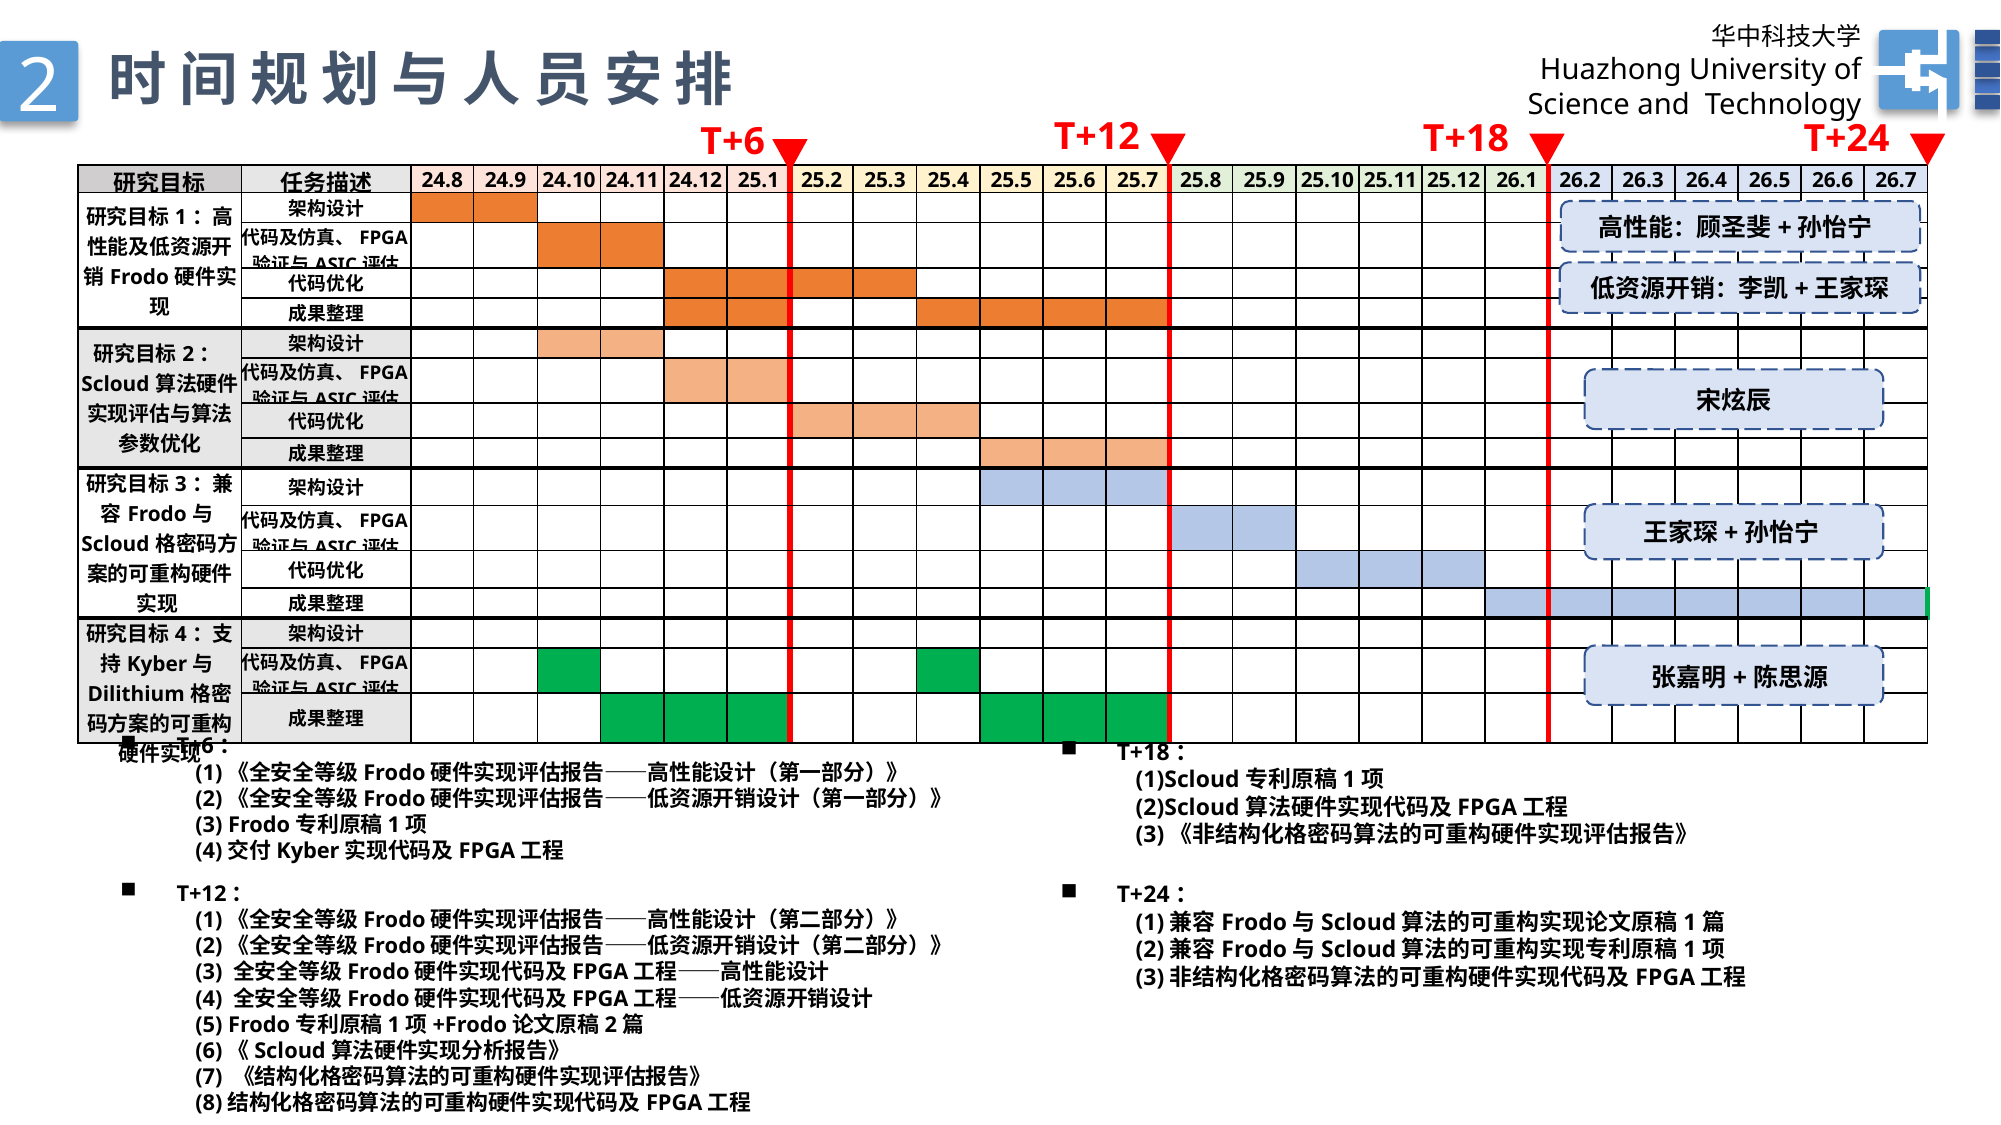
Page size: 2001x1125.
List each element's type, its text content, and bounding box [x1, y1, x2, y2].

table_cell 代码及仿真、FPGA验证与ASIC评估 [242, 506, 410, 550]
table_cell [1613, 470, 1674, 504]
table_cell 成果整理 [242, 694, 410, 724]
table_cell [1802, 252, 1863, 262]
table_cell [1865, 359, 1927, 402]
table_cell [1486, 404, 1546, 437]
table_cell [1883, 649, 1927, 692]
table_cell [1233, 404, 1295, 437]
table_cell [412, 359, 473, 402]
table_cell [1551, 404, 1611, 437]
table_cell [601, 404, 663, 437]
table_cell [1551, 269, 1555, 297]
table_cell 研究目标4：支持Kyber与Dilithium格密码方案的可重构硬件实现 [79, 620, 241, 742]
table_cell [601, 193, 663, 222]
table_cell [1044, 439, 1105, 466]
table_cell [793, 551, 852, 587]
text_box T+24 [1788, 129, 1905, 167]
table_header 25.11 [1360, 166, 1421, 192]
table_cell [1044, 620, 1105, 647]
table_cell [1676, 705, 1737, 730]
table_cell [412, 330, 473, 357]
table_cell [1486, 359, 1546, 402]
table_cell [981, 299, 1042, 326]
table_header 26.5 [1739, 166, 1800, 192]
table_cell [1486, 589, 1546, 616]
table_cell [917, 589, 979, 616]
table_cell [1613, 252, 1674, 262]
table_cell [601, 359, 663, 402]
table_cell [1297, 193, 1358, 222]
table_cell [793, 299, 852, 326]
table_cell 代码及仿真、FPGA验证与ASIC评估 [242, 649, 410, 692]
table_cell [665, 299, 726, 326]
table_cell [1044, 330, 1105, 357]
table_cell 研究目标3：兼容Frodo与Scloud格密码方案的可重构硬件实现 [79, 470, 241, 616]
table_cell [728, 470, 787, 505]
table_cell [1044, 299, 1105, 326]
table_cell [1172, 506, 1232, 550]
table_cell [981, 269, 1042, 297]
table_header 26.3 [1613, 166, 1674, 192]
table_cell [1676, 330, 1737, 357]
table_cell [1172, 694, 1232, 730]
table_cell [728, 193, 787, 222]
table_cell [917, 694, 979, 724]
table_cell [538, 193, 600, 222]
table_cell [854, 470, 916, 505]
table_cell [1486, 470, 1546, 505]
table_cell [1360, 620, 1421, 647]
table_cell [538, 506, 600, 550]
text_box 高性能：顾圣斐+孙怡宁 [1557, 203, 1921, 249]
table_cell 代码及仿真、FPGA验证与ASIC评估 [242, 223, 410, 267]
table_cell [1486, 439, 1546, 466]
table_cell [1360, 506, 1421, 550]
table_cell [1676, 252, 1737, 262]
table_cell [1360, 589, 1421, 616]
table_cell [538, 649, 600, 692]
table_cell [1233, 193, 1295, 222]
table_cell [1107, 359, 1167, 402]
table_header 26.2 [1551, 166, 1611, 192]
table_cell 代码优化 [242, 404, 410, 437]
table_header 25.2 [793, 166, 852, 192]
table_cell [665, 694, 726, 724]
table_cell [1676, 313, 1737, 326]
table_cell [728, 404, 787, 437]
table_cell [1107, 589, 1167, 616]
table_cell [474, 694, 537, 724]
table_cell [412, 589, 473, 616]
table_cell [1423, 359, 1484, 402]
table_header 25.6 [1044, 166, 1105, 192]
text_box [1583, 644, 1885, 706]
table_cell [1423, 269, 1484, 297]
table_cell [538, 589, 600, 616]
table_cell [917, 404, 979, 437]
table_cell [1486, 223, 1546, 267]
table_cell [474, 470, 537, 505]
table_cell [1676, 439, 1737, 466]
table_cell [1297, 299, 1358, 326]
table_cell [1613, 589, 1674, 616]
table_cell [538, 620, 600, 647]
table_cell [1486, 506, 1546, 550]
table_cell [1360, 330, 1421, 357]
text_box T+6： (1)《全安全等级Frodo硬件实现评估报告——高性能设计（第一部分）》 (2)《全安全等级Frodo硬件实现评估报告——低资源开销设计（第一部分）》 (3) Frodo专利原稿1项 (4)交付Kyber实现代码及FPGA工程 [105, 724, 989, 871]
text_box 低资源开销：李凯+王家琛 [1555, 265, 1925, 310]
text_box T+18： (1)Scloud专利原稿1项 (2)Scloud算法硬件实现代码及FPGA工程 (3)《非结构化格密码算法的可重构硬件实现评估报告》 [1045, 730, 1815, 855]
table_cell [1360, 649, 1421, 692]
table_cell [1044, 551, 1105, 587]
table_cell 架构设计 [242, 620, 410, 647]
table_cell [538, 470, 600, 505]
table_cell [1172, 551, 1232, 587]
table_cell [1044, 404, 1105, 437]
table_cell 代码优化 [242, 269, 410, 297]
table_cell [728, 269, 787, 297]
table_cell [538, 551, 600, 587]
table_cell [981, 193, 1042, 222]
table_cell [917, 330, 979, 357]
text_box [1017, 12, 2000, 129]
table_cell [1360, 193, 1421, 222]
table_cell [601, 223, 663, 267]
table_cell [1297, 330, 1358, 357]
table_cell [1233, 269, 1295, 297]
table_header 25.8 [1172, 166, 1232, 192]
table_cell [1107, 299, 1167, 326]
table_cell [1802, 439, 1863, 466]
table_header 26.7 [1865, 166, 1927, 192]
table_header 24.12 [665, 166, 726, 192]
table_cell 研究目标1：高性能及低资源开销Frodo硬件实现 [79, 193, 241, 326]
table_cell [665, 439, 726, 466]
table_cell [917, 470, 979, 505]
table_cell [1551, 620, 1611, 647]
table_cell [1676, 470, 1737, 504]
table_cell [1865, 551, 1927, 587]
table_cell [1297, 269, 1358, 297]
table_cell [665, 589, 726, 616]
table_cell [1486, 551, 1546, 587]
text_box T+6 [685, 109, 781, 170]
table_cell [1865, 330, 1927, 357]
text_box T+12 [1038, 129, 1155, 165]
table_cell [1739, 430, 1800, 437]
table_cell [665, 506, 726, 550]
table_cell [1486, 649, 1546, 692]
table_cell [412, 439, 473, 466]
table_cell [1423, 223, 1484, 267]
table_header 25.1 [728, 166, 787, 192]
table_cell [412, 620, 473, 647]
table_cell [1551, 506, 1586, 550]
table_cell [1233, 330, 1295, 357]
table_header 26.6 [1802, 167, 1863, 192]
table_cell [1107, 551, 1167, 587]
table_cell [917, 193, 979, 222]
table_cell [474, 330, 537, 357]
table_cell [917, 223, 979, 267]
table_cell [412, 299, 473, 326]
table_header 25.7 [1107, 166, 1167, 192]
table_cell [1802, 330, 1863, 357]
text_box 时间规划与人员安排 [93, 34, 926, 164]
table_header 25.10 [1297, 166, 1358, 192]
table_cell [793, 620, 852, 647]
table_cell [854, 299, 916, 326]
table_cell [728, 694, 787, 724]
table_cell [412, 223, 473, 267]
table_cell [1551, 299, 1611, 326]
table_cell [917, 506, 979, 550]
table_cell [1360, 470, 1421, 505]
table_cell [981, 620, 1042, 647]
table_cell [1297, 589, 1358, 616]
table_cell [917, 439, 979, 466]
table_cell [854, 439, 916, 466]
table_cell [601, 470, 663, 505]
text_box 宋炫辰 [1627, 377, 1840, 422]
table_cell [728, 299, 787, 326]
table_cell [665, 330, 726, 357]
table_cell [1360, 269, 1421, 297]
table_cell [474, 506, 537, 550]
table_cell [1172, 299, 1232, 326]
table_cell [1044, 589, 1105, 616]
table_cell [1613, 439, 1674, 466]
table_cell [1233, 551, 1295, 587]
table_header 任务描述 [242, 166, 410, 192]
text_box [1529, 133, 1565, 166]
table_cell [1107, 439, 1167, 466]
table_cell [1172, 649, 1232, 692]
table_cell [793, 330, 852, 357]
table_cell [1044, 269, 1105, 297]
table_cell 架构设计 [242, 193, 410, 222]
table_header 26.1 [1486, 166, 1546, 192]
table_cell [665, 551, 726, 587]
table_cell [793, 193, 852, 222]
table_cell [854, 223, 916, 267]
table_cell [1172, 439, 1232, 466]
table_cell [1676, 560, 1737, 587]
table_cell [538, 299, 600, 326]
text_box [1155, 133, 1186, 166]
table_cell [601, 551, 663, 587]
table_cell [1613, 430, 1674, 437]
table_cell [1739, 252, 1800, 262]
table_cell [1297, 359, 1358, 402]
table_cell [1297, 223, 1358, 267]
table_header 25.12 [1423, 167, 1484, 192]
table_cell 成果整理 [242, 439, 410, 466]
table_cell [1551, 551, 1611, 587]
table_cell [917, 359, 979, 402]
table_header 研究目标 [79, 166, 241, 192]
table_cell [1739, 470, 1800, 504]
text_box T+12： (1)《全安全等级Frodo硬件实现评估报告——高性能设计（第二部分）》 (2)《全安全等级Frodo硬件实现评估报告——低资源开销设计（第二部分）》 (3) 全安全等级Frodo硬件实现代码及FPGA工程——高性能设计 (4) 全安全等级Frodo硬件实现代码及FPGA工程——低资源开销设计 (5) Frodo专利原稿1项+Frodo论文原稿2篇 (6)《Scloud算法硬件实现分析报告》 (7) 《结构化格密码算法的可重构硬件实现评估报告》 (8)结构化格密码算法的可重构硬件实现代码及FPGA工程 [105, 871, 989, 1123]
table_cell [1739, 589, 1800, 616]
table_cell [917, 299, 979, 326]
table_cell [1423, 330, 1484, 357]
table_cell 成果整理 [242, 299, 410, 326]
table_cell [981, 404, 1042, 437]
table_cell [601, 506, 663, 550]
table_cell [917, 269, 979, 297]
table_cell [538, 694, 600, 724]
table_cell [474, 193, 537, 222]
table_header 25.3 [854, 166, 916, 192]
table_cell [474, 269, 537, 297]
table_cell [1676, 589, 1737, 616]
table_cell 代码及仿真、FPGA验证与ASIC评估 [242, 359, 410, 402]
table_cell [854, 359, 916, 402]
table_cell [981, 223, 1042, 267]
table_cell [1486, 269, 1546, 297]
table_cell [1551, 694, 1611, 730]
table_cell [601, 589, 663, 616]
table_cell [1423, 193, 1484, 222]
table_cell [981, 506, 1042, 550]
table_cell [474, 649, 537, 692]
table_cell [981, 330, 1042, 357]
table_cell [1297, 551, 1358, 587]
table_cell [854, 551, 916, 587]
table_cell [1044, 694, 1105, 742]
table_cell [1423, 299, 1484, 326]
table_cell [1107, 620, 1167, 647]
table_cell [1297, 404, 1358, 437]
table_cell [665, 404, 726, 437]
table_cell [854, 506, 916, 550]
table_cell [793, 404, 852, 437]
text_box 王家琛+孙怡宁 [1616, 509, 1852, 554]
table_cell [1802, 359, 1863, 369]
table_cell [1802, 560, 1863, 587]
table_cell [1739, 313, 1800, 326]
table_cell [793, 359, 852, 402]
table_cell [1613, 193, 1674, 201]
table_cell [1297, 439, 1358, 466]
table_cell [1107, 269, 1167, 297]
table_cell [474, 223, 537, 267]
table_cell [1360, 694, 1421, 730]
table_cell 成果整理 [242, 589, 410, 616]
table_cell [601, 439, 663, 466]
text_box [781, 139, 808, 172]
table_cell [854, 330, 916, 357]
table_cell [474, 439, 537, 466]
table_cell [1360, 359, 1421, 402]
table_cell [1865, 694, 1927, 742]
table_cell [1044, 649, 1105, 692]
table_cell 架构设计 [242, 330, 410, 357]
table_cell [538, 330, 600, 357]
table_cell [728, 330, 787, 357]
table_cell [1297, 649, 1358, 692]
table_cell [601, 269, 663, 297]
table_cell [1297, 470, 1358, 505]
table_cell [1297, 506, 1358, 550]
table_cell [1107, 223, 1167, 267]
text_box [1909, 133, 1946, 166]
table_cell [917, 620, 979, 647]
table_cell [474, 404, 537, 437]
table_cell [538, 223, 600, 267]
table_cell [1172, 330, 1232, 357]
table_cell [1107, 649, 1167, 692]
table_cell [1739, 439, 1800, 466]
table_cell [601, 299, 663, 326]
table_cell [474, 551, 537, 587]
table_cell [1486, 193, 1546, 222]
table_cell [1172, 470, 1232, 505]
table_cell [1172, 269, 1232, 297]
table_cell [665, 649, 726, 692]
table_cell [1233, 694, 1295, 730]
table_cell 架构设计 [242, 470, 410, 505]
table_cell [601, 649, 663, 692]
table_cell [1802, 430, 1863, 437]
table_cell 研究目标2：Scloud算法硬件实现评估与算法参数优化 [79, 330, 241, 466]
table_cell [854, 404, 916, 437]
table_cell [1107, 193, 1167, 222]
table_cell [601, 694, 663, 724]
table_cell [1865, 620, 1927, 647]
text_box [1562, 249, 1918, 253]
table_cell [1423, 439, 1484, 466]
table_cell [1551, 439, 1611, 466]
table_cell [1486, 299, 1546, 326]
table_cell [1044, 193, 1105, 222]
table_cell [1423, 506, 1484, 550]
table_cell [1233, 589, 1295, 616]
table_cell [538, 269, 600, 297]
table_cell [1551, 470, 1611, 505]
table_cell [538, 359, 600, 402]
table_cell [665, 620, 726, 647]
table_cell [601, 330, 663, 357]
table_cell [793, 506, 852, 550]
table_cell [538, 404, 600, 437]
table_cell [412, 269, 473, 297]
table_cell [412, 470, 473, 505]
table_cell [665, 269, 726, 297]
table_cell [1172, 223, 1232, 267]
table_header 25.9 [1233, 166, 1295, 192]
table_cell [854, 269, 916, 297]
table_cell [1802, 589, 1863, 616]
table_cell [1297, 620, 1358, 647]
table_cell [1423, 649, 1484, 692]
table_cell [981, 649, 1042, 692]
table_cell [1551, 330, 1611, 357]
table_cell [793, 470, 852, 505]
table_cell [793, 439, 852, 466]
table_cell [1613, 705, 1674, 730]
table_cell 代码优化 [242, 551, 410, 587]
table_cell [1676, 430, 1737, 437]
table_cell [1882, 506, 1927, 550]
table_cell [1865, 223, 1927, 267]
text_box [1562, 199, 1917, 203]
table_cell [1613, 330, 1674, 357]
table_cell [412, 551, 473, 587]
table_cell [412, 694, 473, 724]
table_cell [1360, 299, 1421, 326]
table_cell [1360, 439, 1421, 466]
table_cell [1613, 359, 1674, 369]
table_header 24.11 [601, 166, 663, 192]
table_cell [1551, 649, 1585, 692]
table_header 26.4 [1676, 166, 1737, 192]
table_cell [1360, 404, 1421, 437]
table_cell [1423, 620, 1484, 647]
table_header 25.4 [917, 166, 979, 192]
table_cell [981, 589, 1042, 616]
table_cell [854, 589, 916, 616]
table_header 24.9 [474, 166, 537, 192]
table_cell [981, 551, 1042, 587]
table_cell [1551, 589, 1611, 616]
table_cell [1172, 620, 1232, 647]
table_cell [854, 620, 916, 647]
table_cell [1107, 404, 1167, 437]
table_header 25.5 [981, 166, 1042, 192]
text_box [1583, 368, 1885, 431]
table_cell [1865, 470, 1927, 505]
table_cell [728, 506, 787, 550]
table_cell [793, 649, 852, 692]
table_cell [854, 193, 916, 222]
table_cell [1676, 620, 1737, 645]
text_box 2 [0, 39, 80, 123]
table_cell [1360, 223, 1421, 267]
table_cell [1233, 620, 1295, 647]
table_cell [1739, 620, 1800, 645]
table_cell [1233, 439, 1295, 466]
table_cell [1613, 313, 1674, 326]
table_cell [1739, 359, 1800, 369]
table_cell [1676, 359, 1737, 369]
table_cell [665, 359, 726, 402]
table_cell [1297, 694, 1358, 730]
table_cell [1865, 193, 1927, 222]
table_cell [1423, 551, 1484, 587]
table_cell [412, 649, 473, 692]
table_cell [728, 359, 787, 402]
table_cell [981, 470, 1042, 505]
text_box T+18 [1408, 129, 1525, 167]
table_header 24.10 [538, 166, 600, 192]
text_box [1561, 261, 1919, 265]
text_box [1583, 503, 1885, 561]
table_cell [1423, 470, 1484, 505]
table_cell [854, 694, 916, 724]
table_cell [1865, 589, 1925, 616]
table_cell [1233, 359, 1295, 402]
table_cell [474, 359, 537, 402]
table_cell [917, 649, 979, 692]
table_cell [1423, 694, 1484, 730]
table_cell [1172, 359, 1232, 402]
table_cell [1233, 506, 1295, 550]
table_cell [854, 649, 916, 692]
table_cell [1233, 649, 1295, 692]
table_cell [1486, 330, 1546, 357]
table_cell [1172, 193, 1232, 222]
table_cell [1360, 551, 1421, 587]
table_cell [981, 694, 1042, 742]
text_box [1561, 310, 1919, 314]
table_cell [793, 223, 852, 267]
table_cell [412, 193, 473, 222]
table_cell [1865, 404, 1927, 437]
table_header 24.8 [412, 166, 473, 192]
table_cell [1739, 705, 1800, 730]
table_cell [1233, 299, 1295, 326]
table_cell [1233, 470, 1295, 505]
table_cell [665, 223, 726, 267]
table_cell [1676, 193, 1737, 201]
table_cell [981, 359, 1042, 402]
table_cell [412, 404, 473, 437]
table_cell [728, 649, 787, 692]
table_cell [1739, 330, 1800, 357]
table_cell [1802, 705, 1863, 742]
table_cell [1172, 589, 1232, 616]
table_cell [601, 620, 663, 647]
table_cell [1107, 506, 1167, 550]
table_cell [1802, 313, 1863, 326]
table_cell [728, 439, 787, 466]
table_cell [1107, 330, 1167, 357]
text_box 张嘉明+陈思源 [1631, 653, 1849, 699]
table_cell [728, 223, 787, 267]
table_cell [793, 269, 852, 297]
table_cell [1551, 359, 1611, 402]
table_cell [981, 439, 1042, 466]
table_cell [1233, 223, 1295, 267]
table_cell [728, 589, 787, 616]
table_cell [474, 299, 537, 326]
table_cell [728, 551, 787, 587]
table_cell [665, 470, 726, 505]
table_cell [665, 193, 726, 222]
table_cell [1044, 223, 1105, 267]
table_cell [1486, 694, 1546, 730]
table_cell [1107, 694, 1167, 730]
table_cell [1802, 470, 1863, 504]
table_cell [538, 439, 600, 466]
table_cell [1423, 589, 1484, 616]
table_cell [1551, 193, 1611, 222]
table_cell [793, 589, 852, 616]
table_cell [1551, 223, 1611, 267]
table_cell [474, 589, 537, 616]
table_cell [1044, 470, 1105, 505]
table_cell [1044, 359, 1105, 402]
table_cell [412, 506, 473, 550]
table_cell [1486, 620, 1546, 647]
table_cell [1044, 506, 1105, 550]
table_cell [793, 694, 852, 724]
table_cell [1865, 299, 1927, 326]
table_cell [1802, 620, 1863, 645]
table_cell [1423, 404, 1484, 437]
table_cell [1802, 193, 1863, 201]
table_cell [1613, 620, 1674, 645]
table_cell [474, 620, 537, 647]
table_cell [917, 551, 979, 587]
table_cell [1865, 439, 1927, 466]
table_cell [728, 620, 787, 647]
table_cell [1107, 470, 1167, 505]
table_cell [1739, 193, 1800, 201]
text_box T+24： (1)兼容Frodo与Scloud算法的可重构实现论文原稿1篇 (2)兼容Frodo与Scloud算法的可重构实现专利原稿1项 (3)非结构化格密码算法的可重构硬件实现代码及FPGA工程 [1045, 872, 1815, 998]
table_cell [1172, 404, 1232, 437]
table_cell [1613, 560, 1674, 587]
table_cell [1739, 560, 1800, 587]
